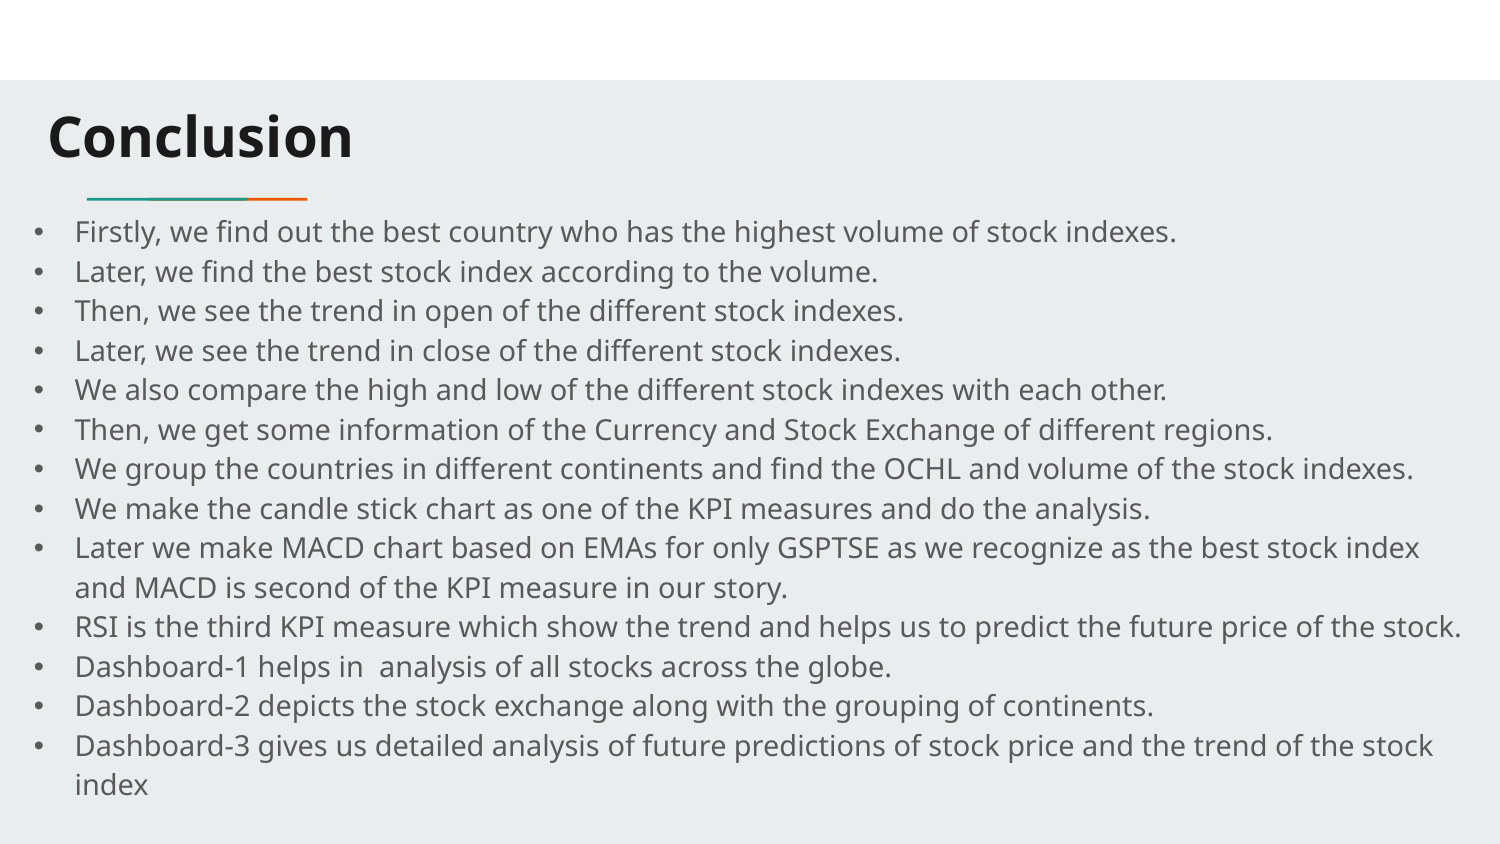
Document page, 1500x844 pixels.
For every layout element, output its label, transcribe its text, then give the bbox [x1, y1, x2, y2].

title Conclusion [32, 82, 1500, 220]
subtitle Firstly, we find out the best country who has the highest volume of stock indexes. Later, we find the best stock index according to the volume. Then, we see the trend in open of the different stock indexes. Later, we see the trend in close of the different stock indexes. We also compare the high and low of the different stock indexes with each other. Then, we get some information of the Currency and Stock Exchange of different regions. We group the countries in different continents and find the OCHL and volume of the stock indexes. We make the candle stick chart as one of the KPI measures and do the analysis. Later we make MACD chart based on EMAs for only GSPTSE as we recognize as the best stock index and MACD is second of the KPI measure in our story. RSI is the third KPI measure which show the trend and helps us to predict the future price of the stock. Dashboard-1 helps in analysis of all stocks across the globe. Dashboard-2 depicts the stock exchange along with the grouping of continents. Dashboard-3 gives us detailed analysis of future predictions of stock price and the trend of the stock index [18, 196, 1482, 844]
